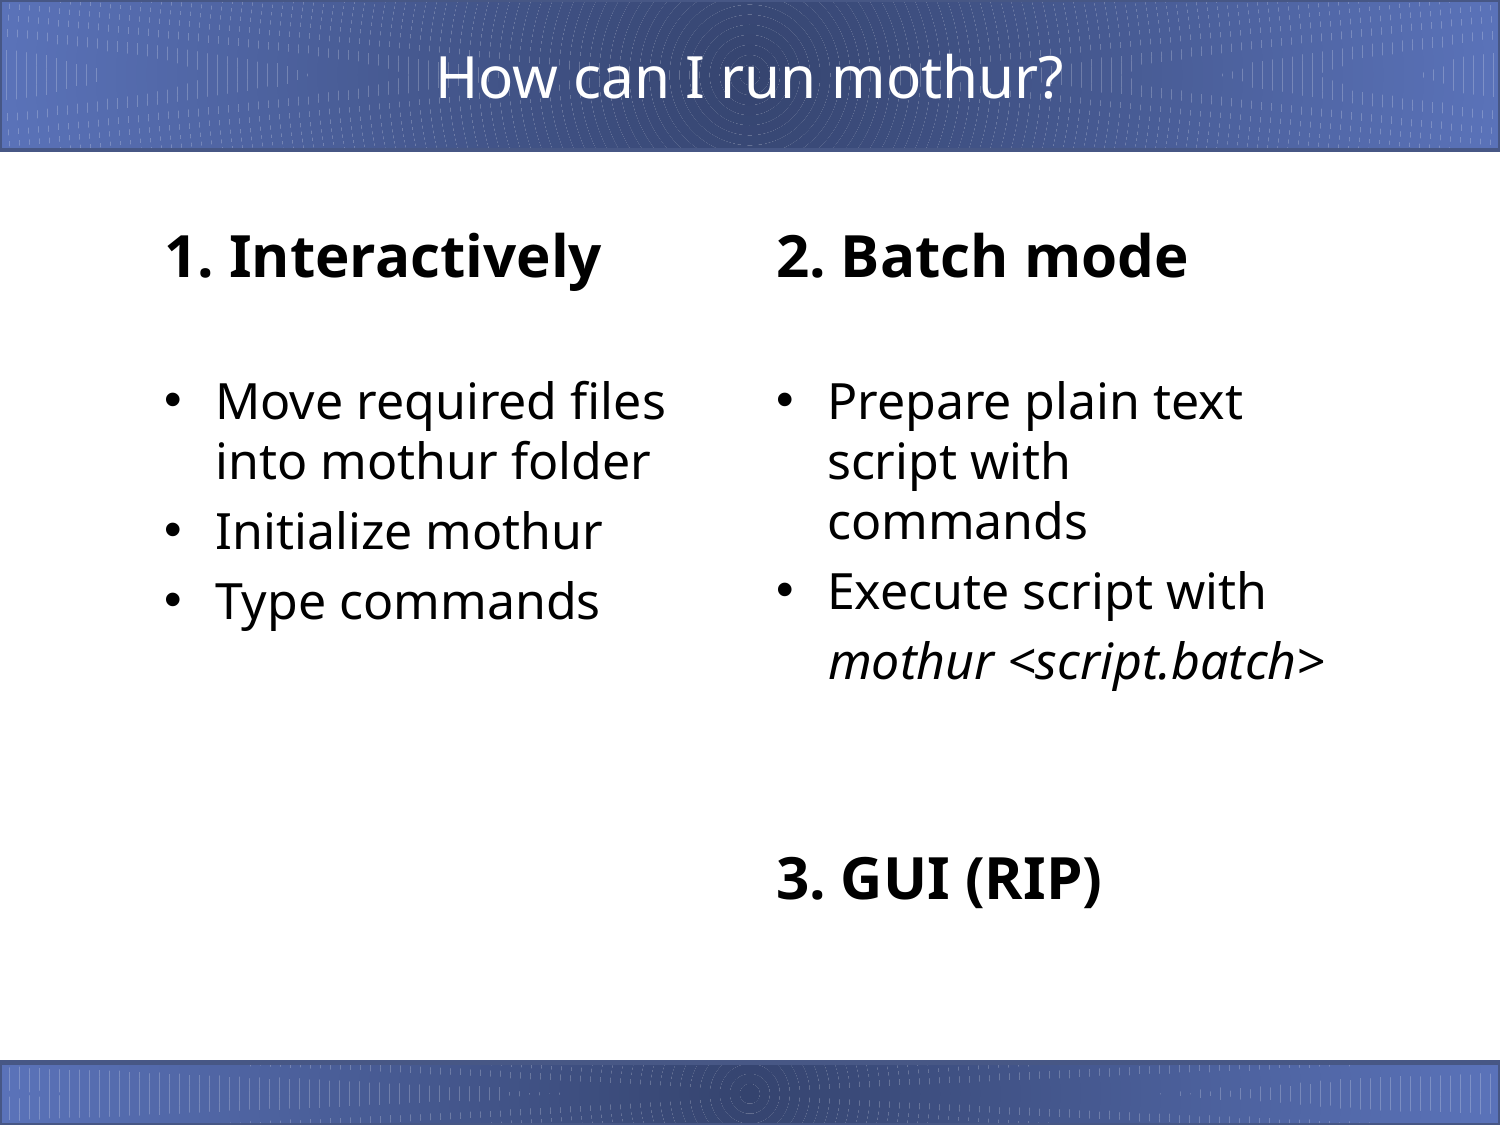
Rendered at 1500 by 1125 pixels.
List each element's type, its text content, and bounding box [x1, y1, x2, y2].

list 2. Batch mode Prepare plain text script with commands Execute script with mothur <script.batch> 3. GUI (RIP) [762, 212, 1350, 1013]
title How can I run mothur? [150, 0, 1350, 150]
list 1. Interactively Move required files into mothur folder Initialize mothur Type commands [150, 212, 732, 1013]
